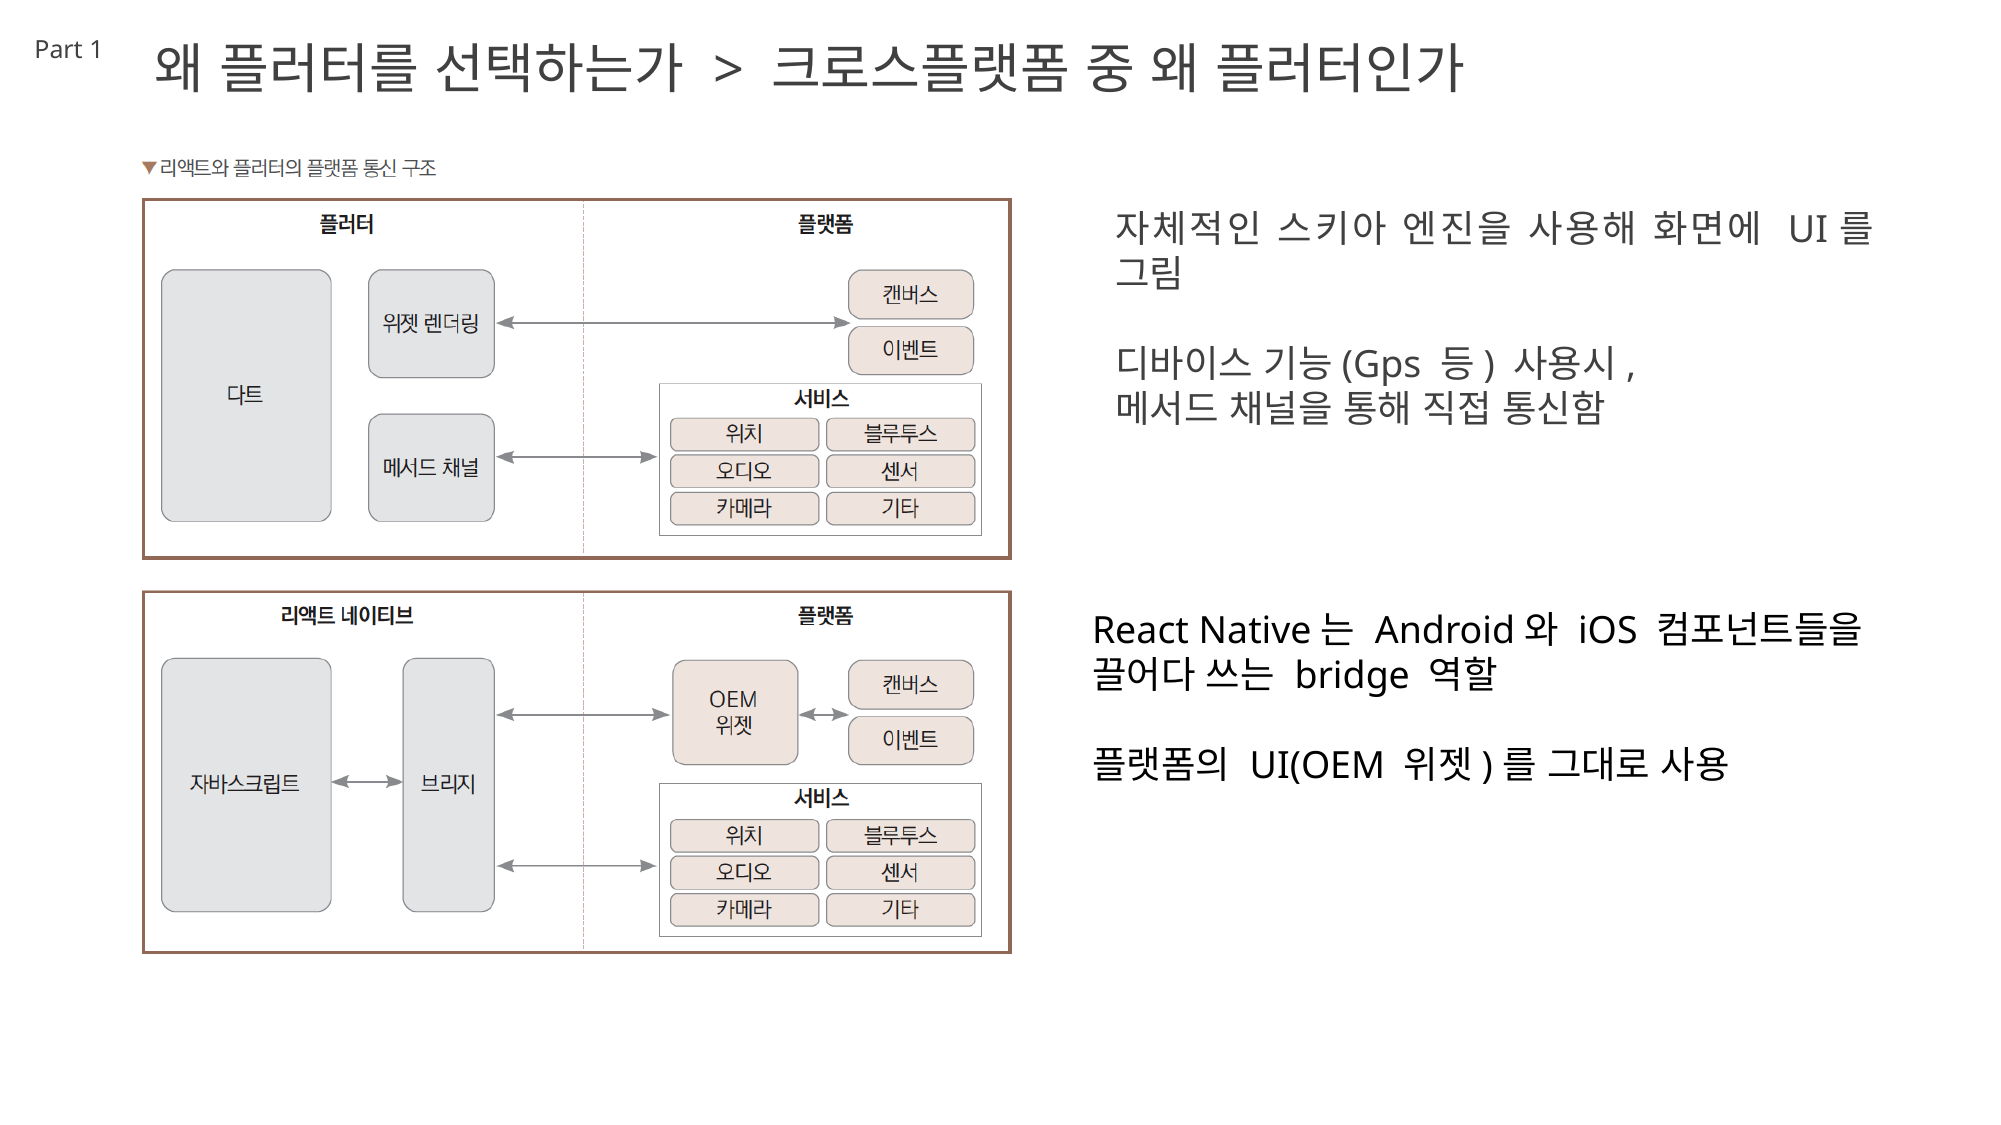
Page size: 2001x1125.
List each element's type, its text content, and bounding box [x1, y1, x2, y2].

picture [136, 154, 1018, 958]
text_box 자체적인 스키아 엔진을 사용해 화면에 UI를 그림 디바이스 기능(Gps 등) 사용시, 메서드 채널을 통해 직접 통신함 [1100, 197, 1890, 392]
text_box 왜 플러터를 선택하는가 > 크로스플랫폼 중 왜 플러터인가 [139, 26, 1482, 107]
text_box Part 1 [19, 26, 119, 72]
text_box React Native는 Android와 iOS 컴포넌트들을 끌어다 쓰는 bridge 역할 플랫폼의 UI(OEM 위젯)를 그대로 사용 [1077, 599, 1986, 794]
